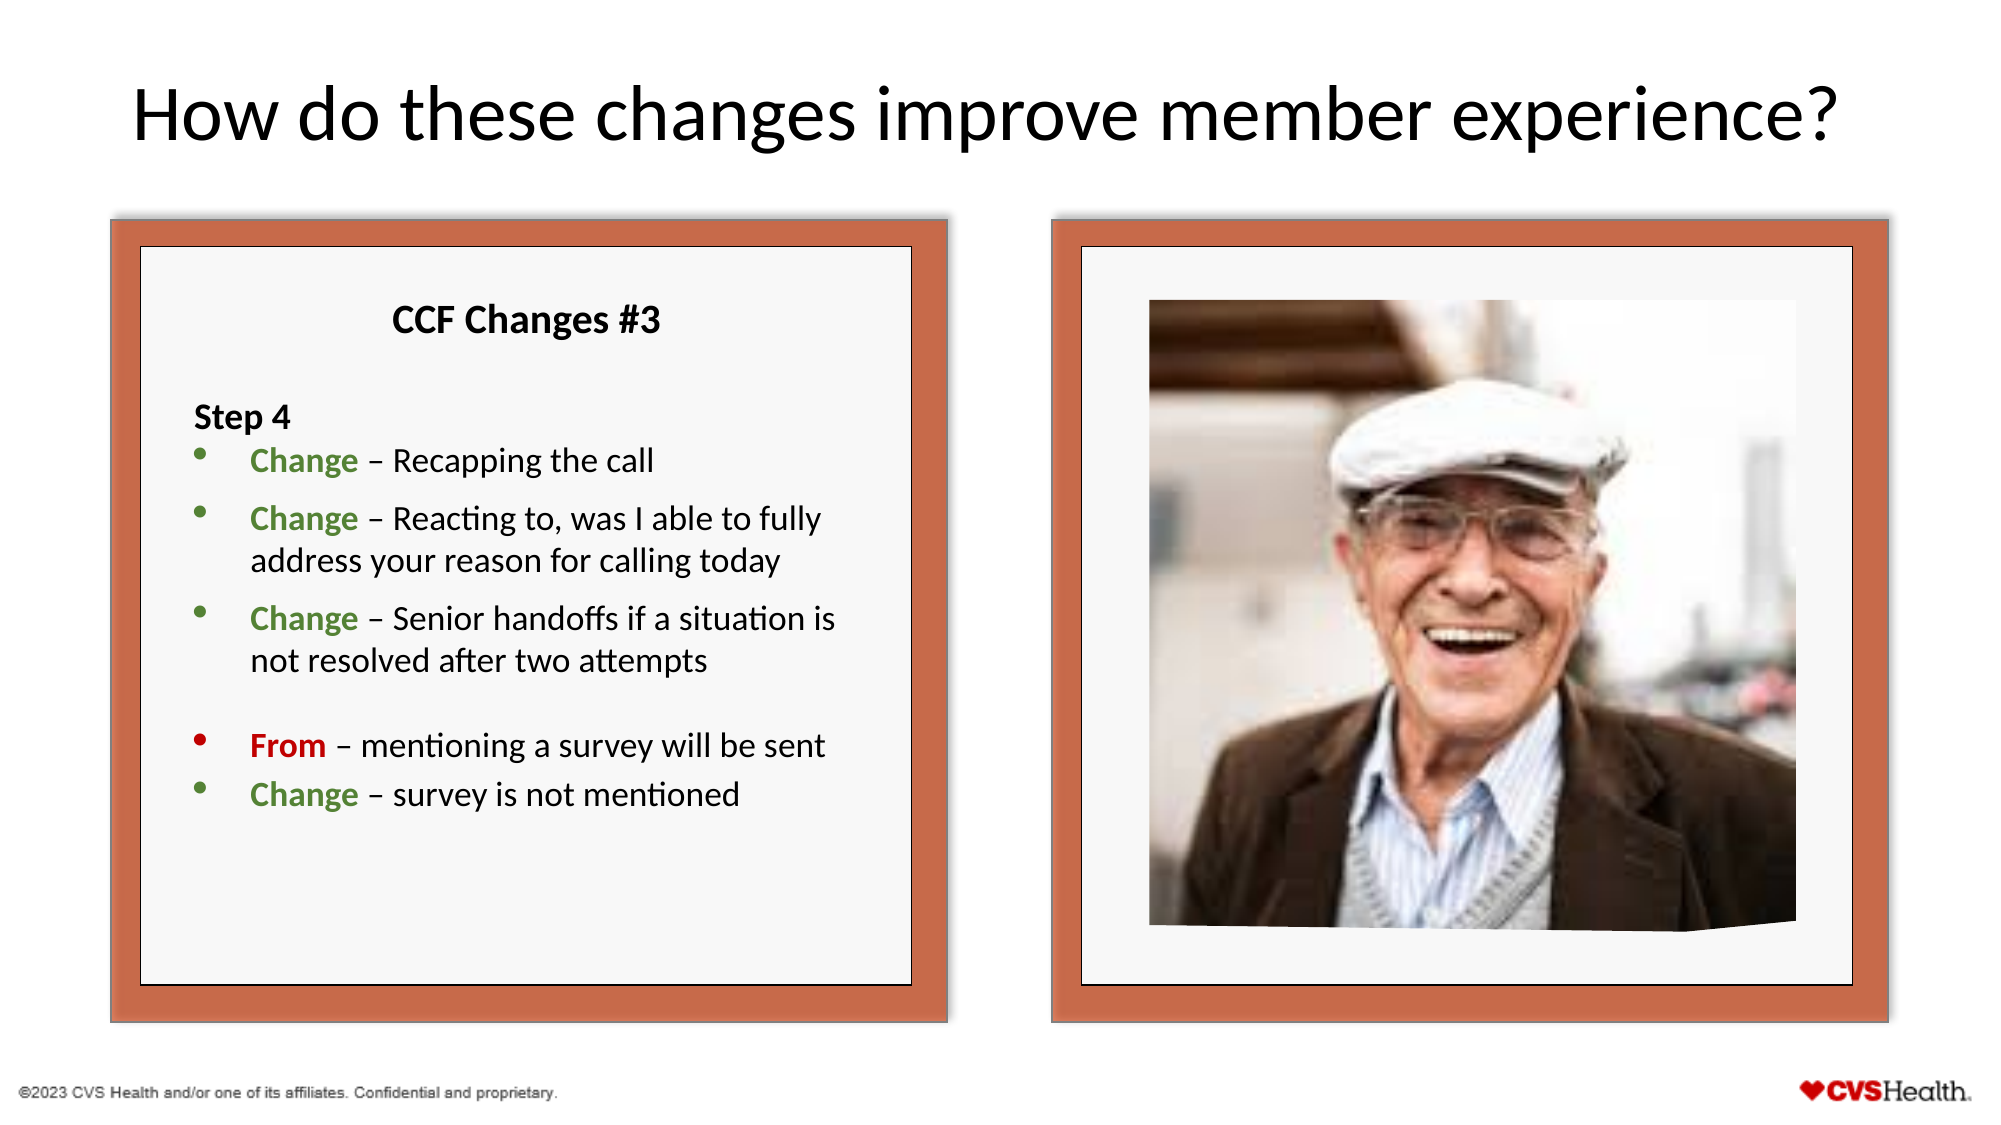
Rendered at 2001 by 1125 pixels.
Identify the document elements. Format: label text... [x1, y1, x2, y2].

text_box CCF Changes #3 Step 4 Change – Recapping the call Change – Reacting to, was I able to fully address your reason for calling today Change – Senior handoffs if a situation is not resolved after two attempts From – mentioning a survey will be sent Change – survey is not mentioned [179, 284, 874, 821]
text_box [1051, 219, 1889, 1023]
picture [1778, 1057, 2000, 1125]
picture [1149, 299, 1796, 932]
text_box How do these changes improve member experience? [117, 54, 1955, 164]
text_box [140, 246, 912, 986]
text_box [1081, 246, 1853, 986]
picture [8, 1071, 981, 1111]
text_box [110, 219, 948, 1023]
